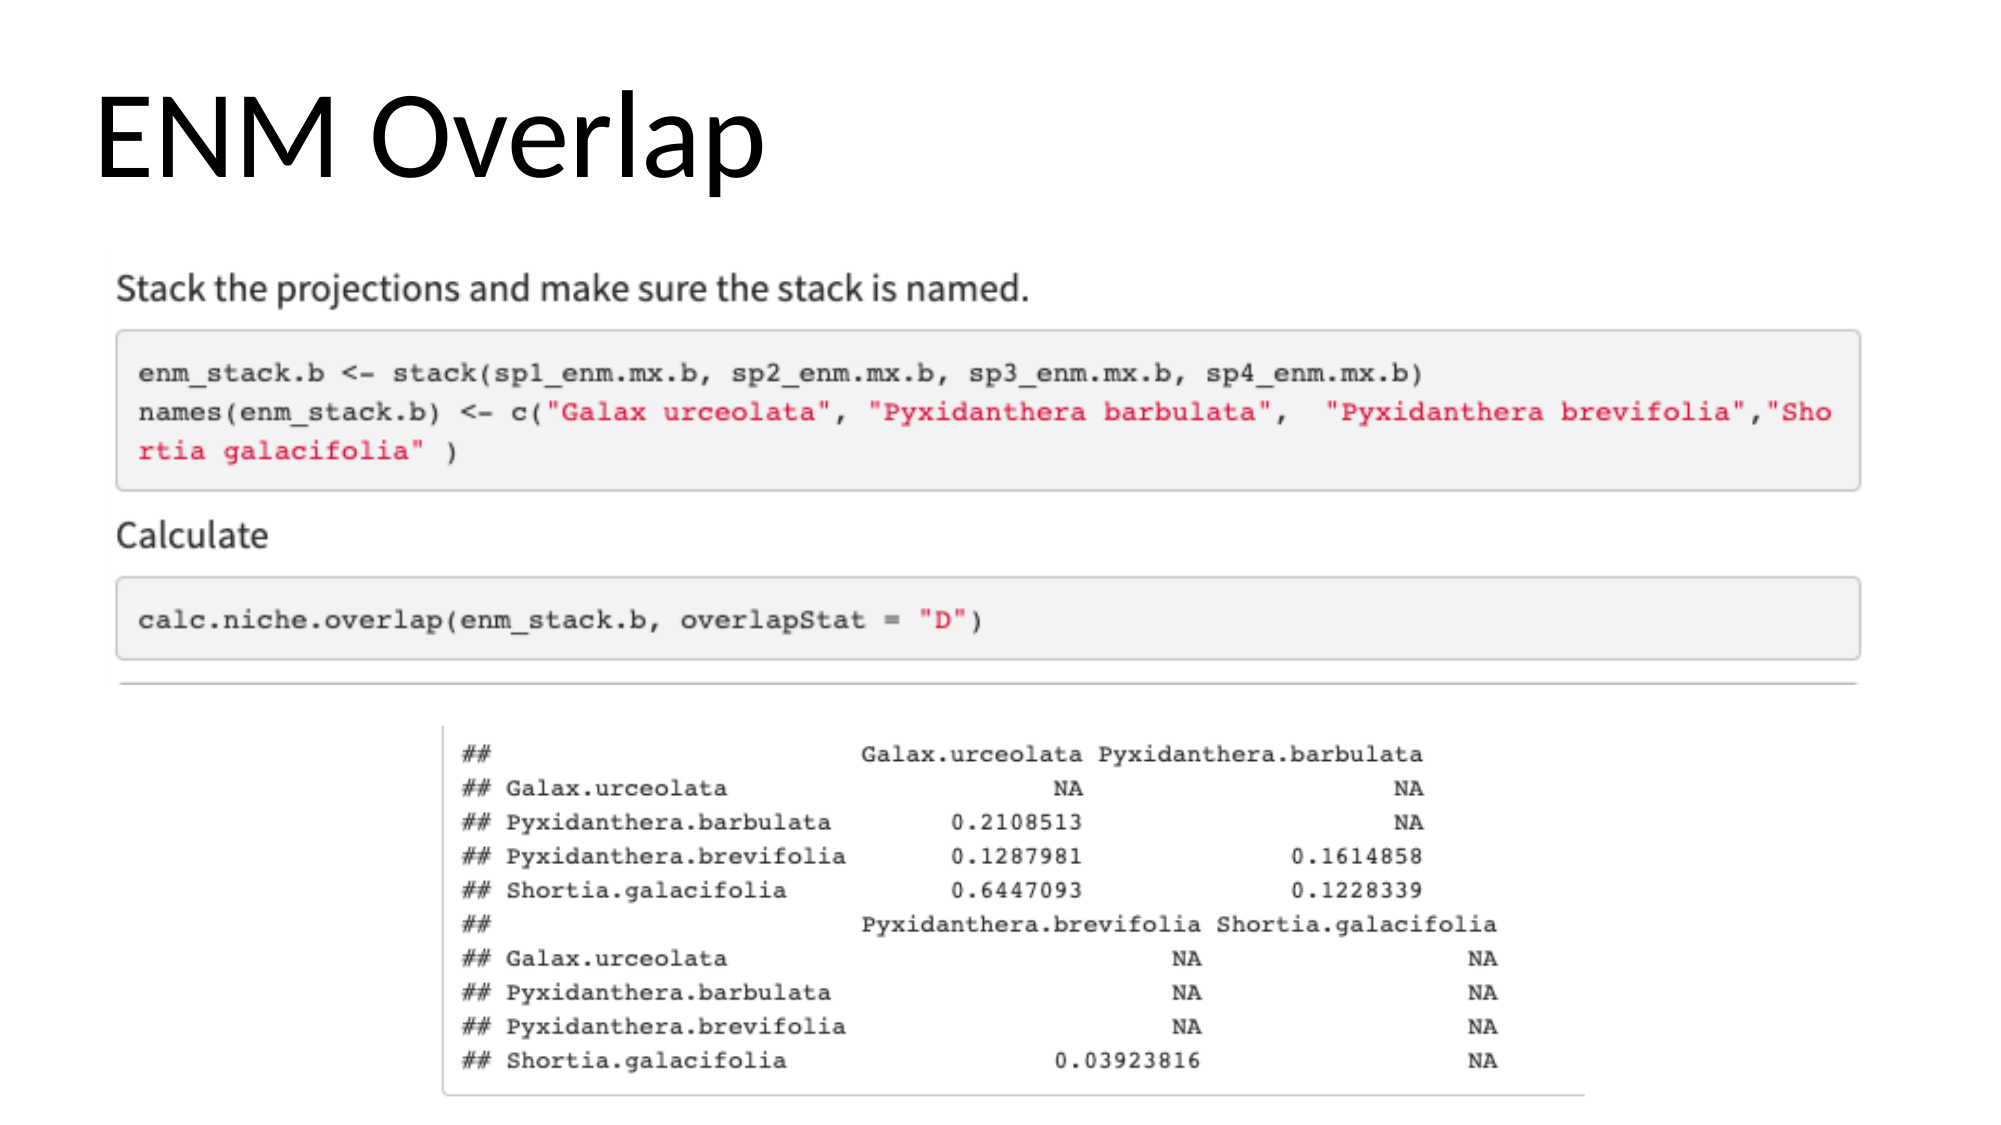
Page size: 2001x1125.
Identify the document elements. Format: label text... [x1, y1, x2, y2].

text_box ENM Overlap [78, 44, 784, 210]
picture [102, 254, 1877, 685]
picture [410, 725, 1585, 1125]
